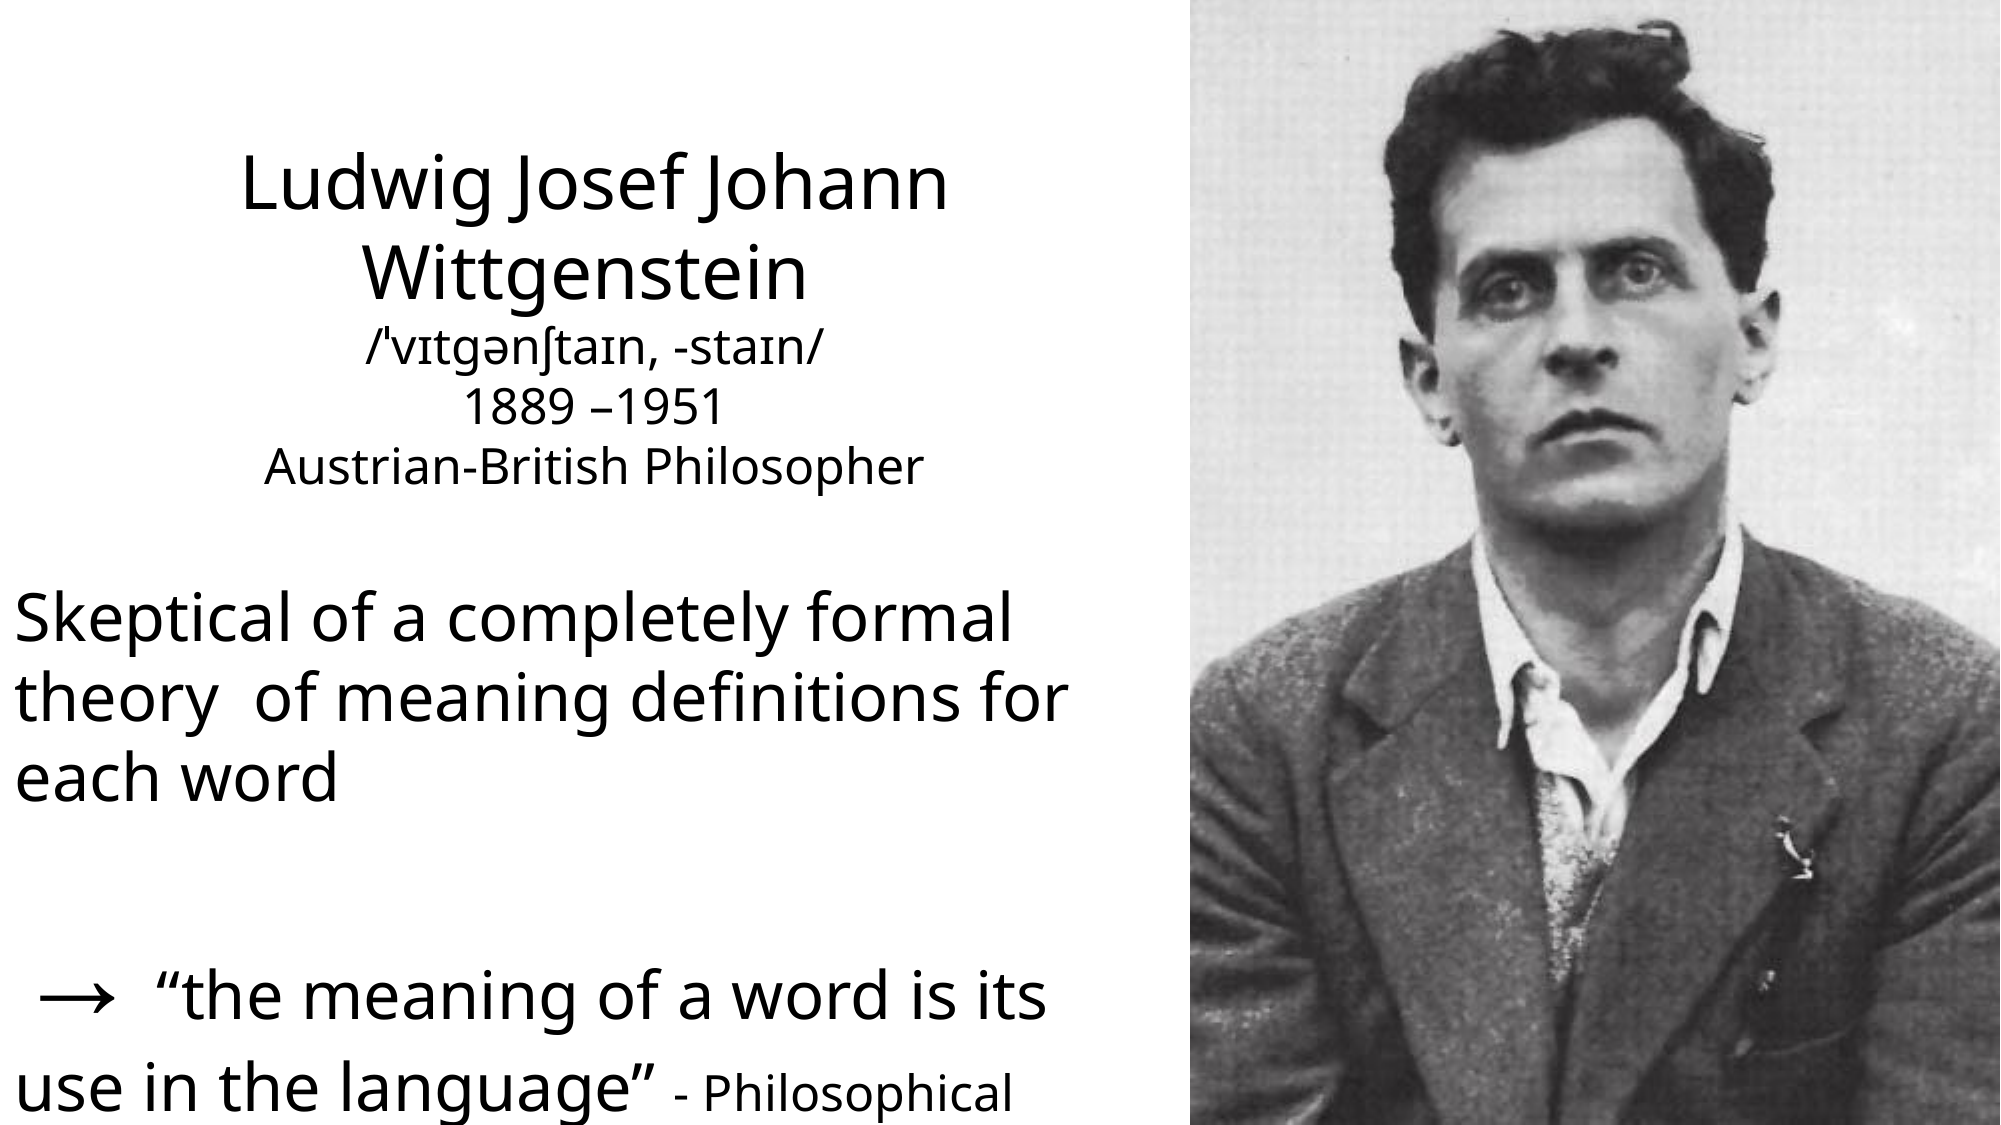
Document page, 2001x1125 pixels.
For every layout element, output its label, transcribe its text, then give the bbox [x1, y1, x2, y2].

picture [1190, 0, 2000, 1125]
text_box Ludwig Josef Johann Wittgenstein /ˈvɪtɡənʃtaɪn, -staɪn/ 1889 –1951 Austrian-British Philosopher Skeptical of a completely formal theory of meaning definitions for each word → “the meaning of a word is its use in the language” - Philosophical Investigations. [0, 127, 1190, 1125]
